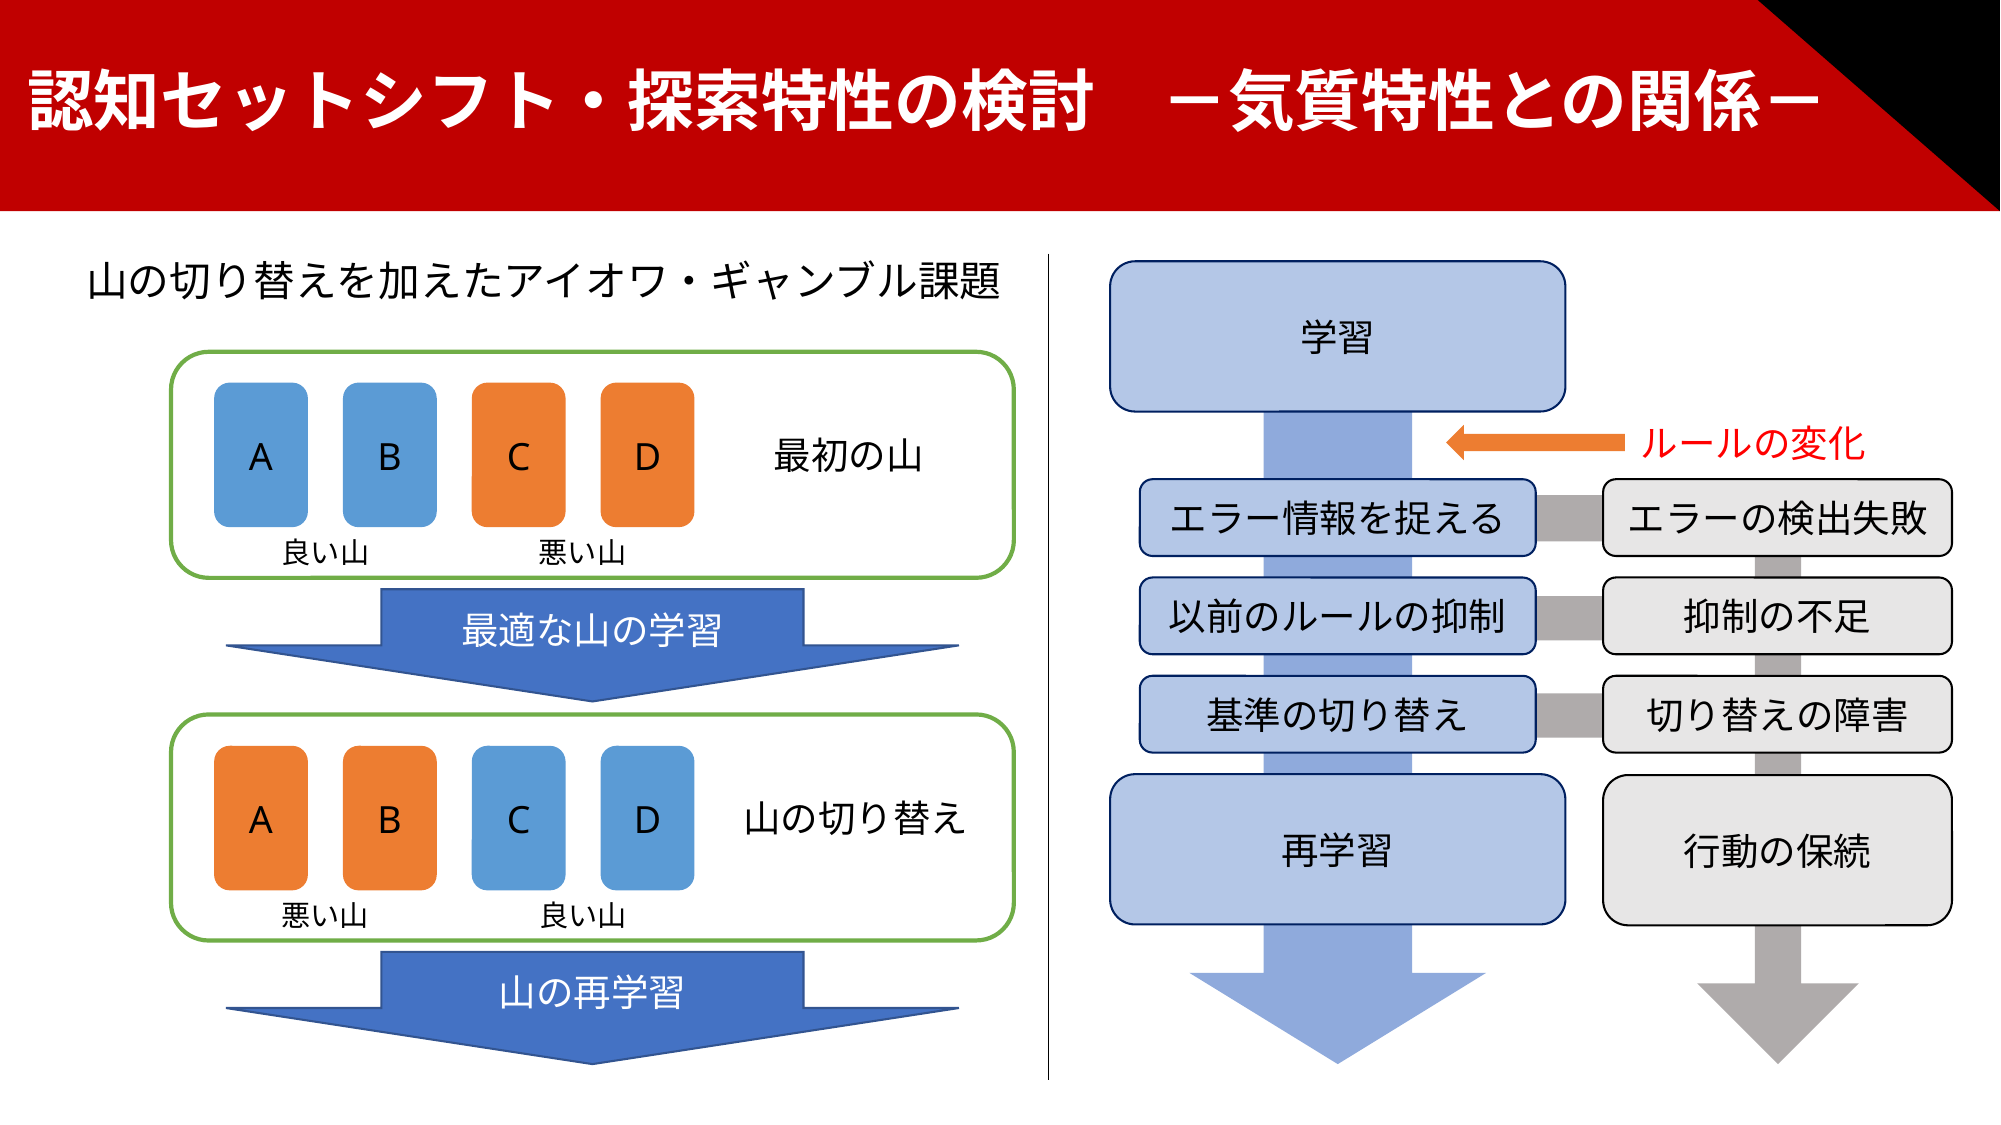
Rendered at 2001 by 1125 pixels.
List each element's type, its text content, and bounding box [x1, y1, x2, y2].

text_box [1537, 692, 1602, 739]
text_box 山の再学習 [225, 950, 960, 1066]
text_box [1753, 558, 1803, 576]
text_box [1537, 494, 1602, 543]
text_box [0, 0, 2000, 212]
text_box 以前のルールの抑制 [1138, 576, 1537, 656]
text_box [170, 714, 1014, 941]
text_box ルールの変化 [1625, 412, 1881, 473]
text_box エラー情報を捉える [1138, 478, 1537, 558]
text_box [1537, 595, 1602, 641]
text_box 学習 [1109, 260, 1567, 413]
text_box [1694, 927, 1862, 1066]
text_box 切り替えの障害 [1602, 674, 1954, 754]
text_box 行動の保続 [1602, 774, 1954, 927]
text_box [1446, 424, 1625, 461]
text_box [1753, 754, 1803, 774]
text_box [1753, 656, 1803, 674]
text_box [1185, 926, 1490, 1066]
text_box [1262, 558, 1414, 576]
text_box エラーの検出失敗 [1602, 478, 1954, 558]
text_box 抑制の不足 [1602, 576, 1954, 656]
text_box 基準の切り替え [1138, 674, 1537, 754]
text_box [1262, 754, 1414, 773]
text_box [1262, 413, 1414, 478]
text_box 山の切り替えを加えたアイオワ・ギャンブル課題 [71, 247, 1017, 313]
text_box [170, 351, 1014, 578]
text_box [1262, 656, 1414, 674]
text_box 再学習 [1109, 773, 1567, 926]
text_box 最適な山の学習 [225, 588, 960, 703]
